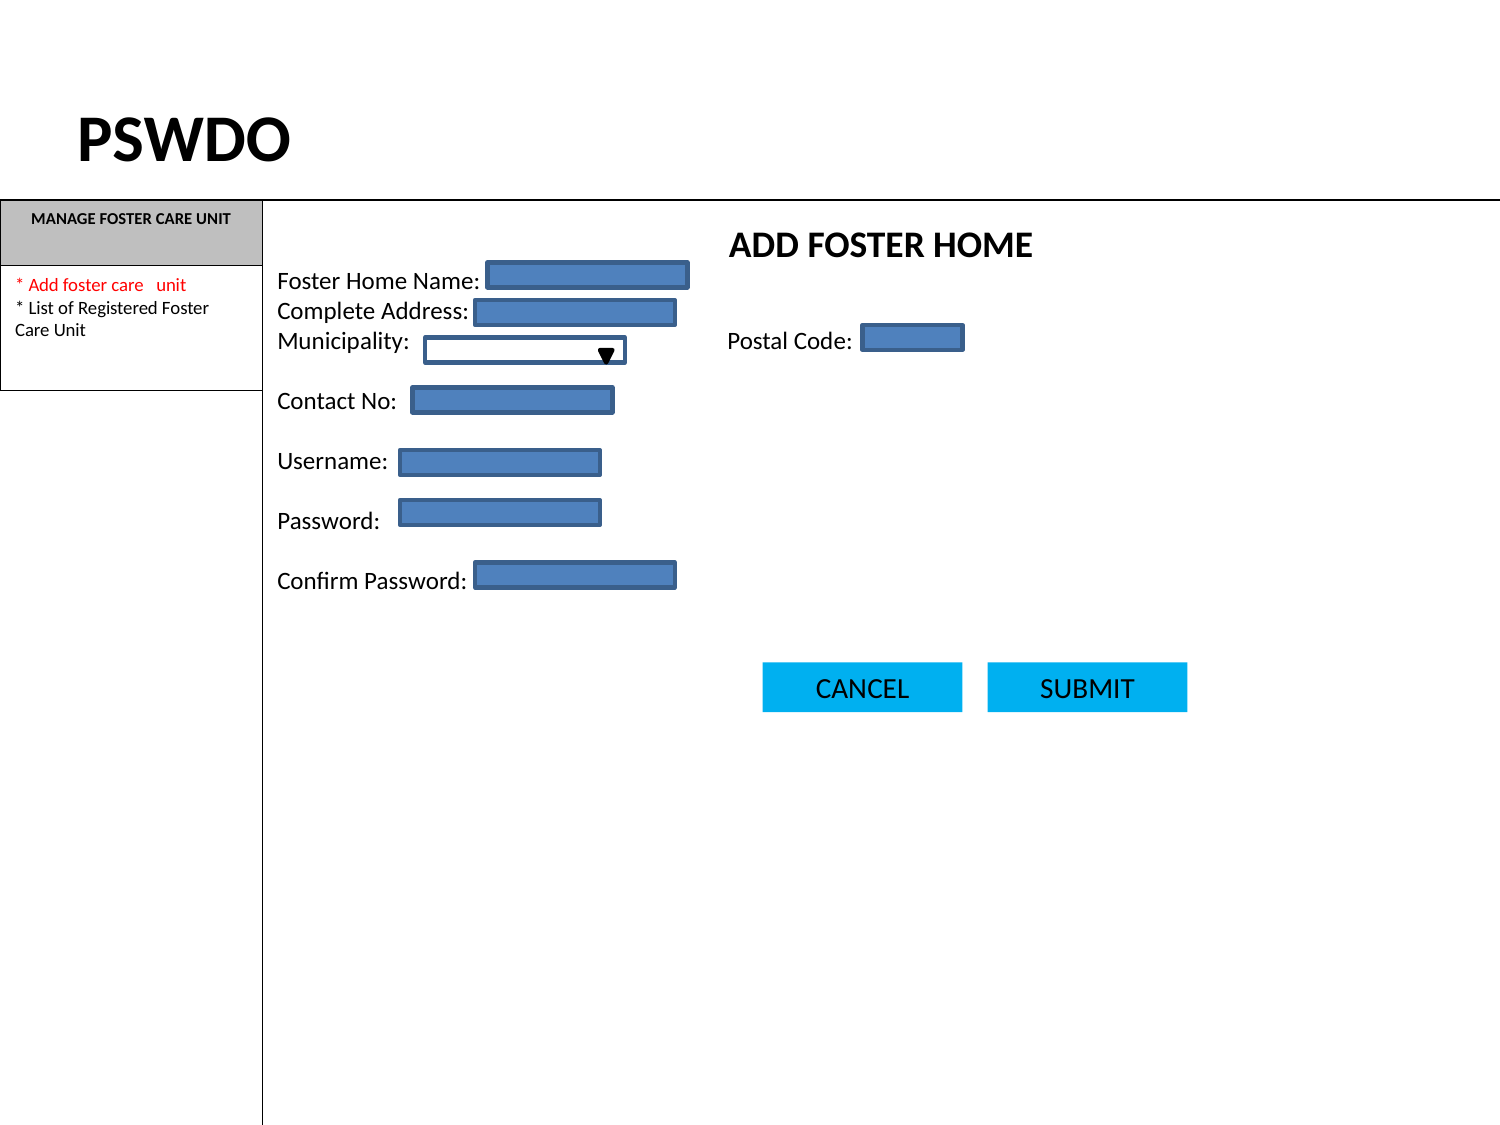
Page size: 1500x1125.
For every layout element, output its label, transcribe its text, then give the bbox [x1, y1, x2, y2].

text_box [473, 298, 677, 327]
text_box [410, 385, 615, 415]
text_box [860, 323, 965, 352]
text_box SUBMIT [987, 662, 1188, 713]
text_box ADD FOSTER HOME Foster Home Name: Complete Address: Municipality: Postal Code: Contact No: Username: Password: Confirm Password: [266, 212, 1500, 732]
text_box [485, 260, 690, 290]
text_box [598, 347, 615, 365]
text_box PSWDO [62, 87, 513, 183]
text_box * Add foster care unit * List of Registered Foster Care Unit [0, 265, 258, 391]
text_box [398, 498, 602, 527]
text_box [473, 560, 677, 590]
text_box MANAGE FOSTER CARE UNIT [0, 208, 258, 265]
text_box [398, 448, 602, 477]
text_box [423, 335, 627, 365]
text_box CANCEL [762, 662, 963, 713]
